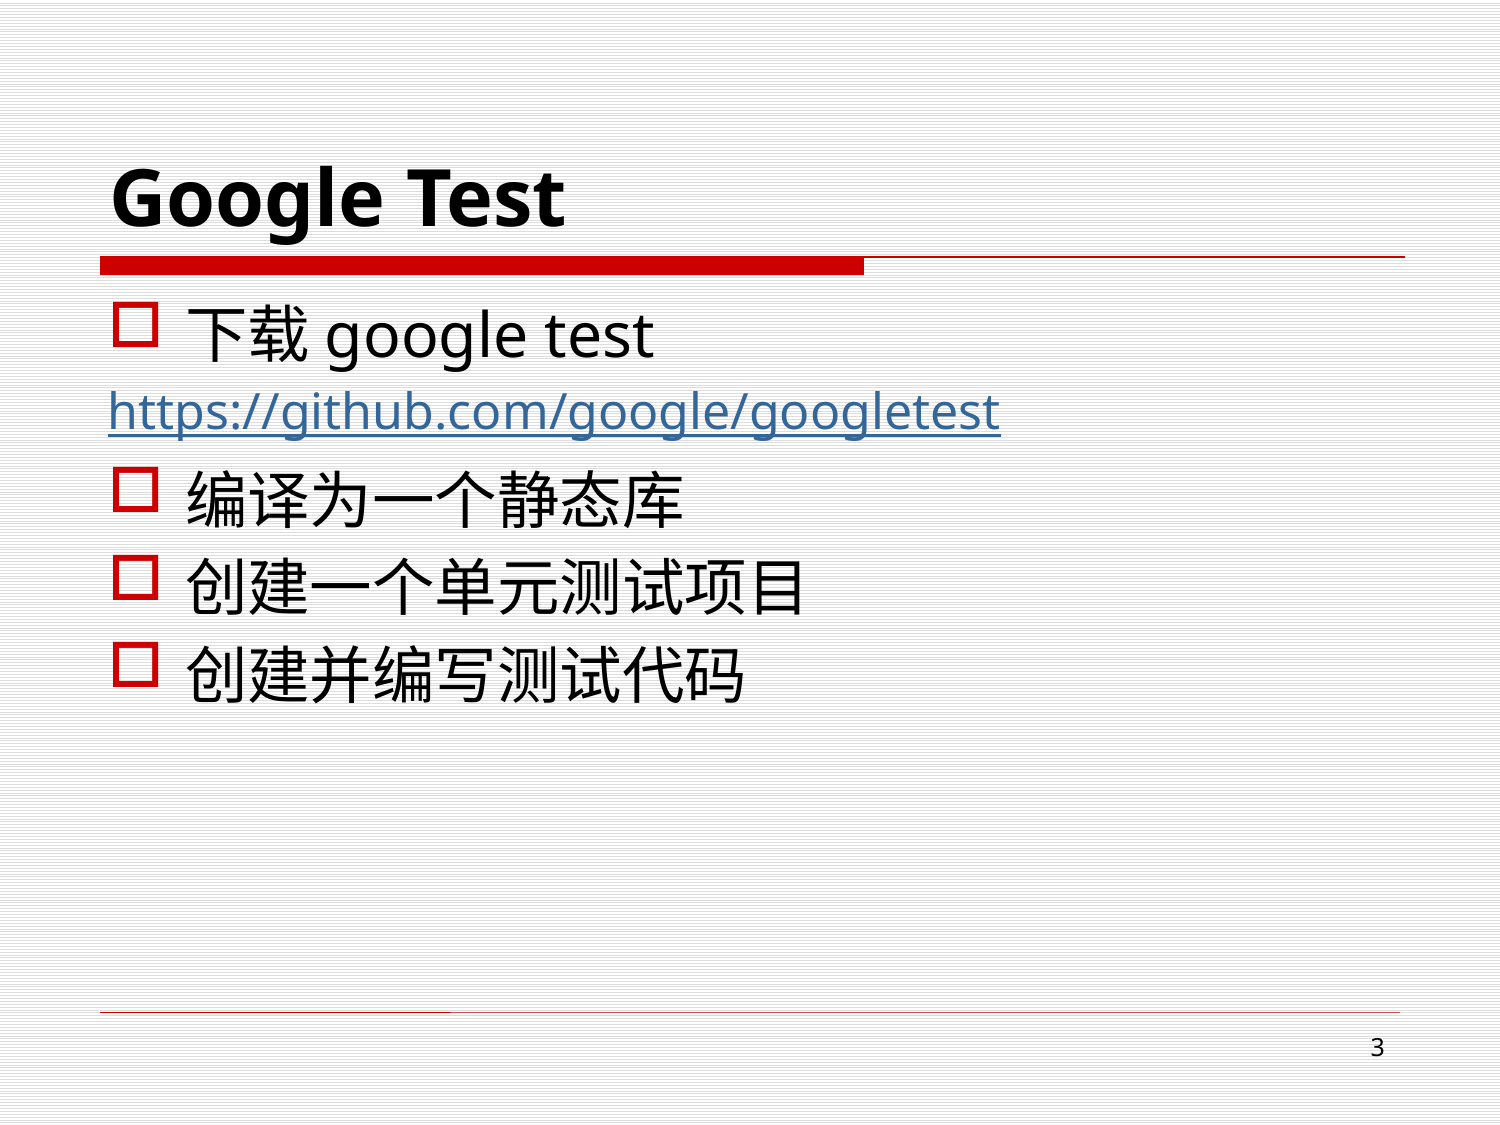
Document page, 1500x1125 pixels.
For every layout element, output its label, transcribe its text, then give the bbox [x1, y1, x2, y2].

slide_number 3 [1074, 1024, 1401, 1103]
title Google Test [94, 50, 1407, 250]
list 下载google test https://github.com/google/googletest 编译为一个静态库 创建一个单元测试项目 创建并编写测试代码 [92, 287, 1406, 988]
